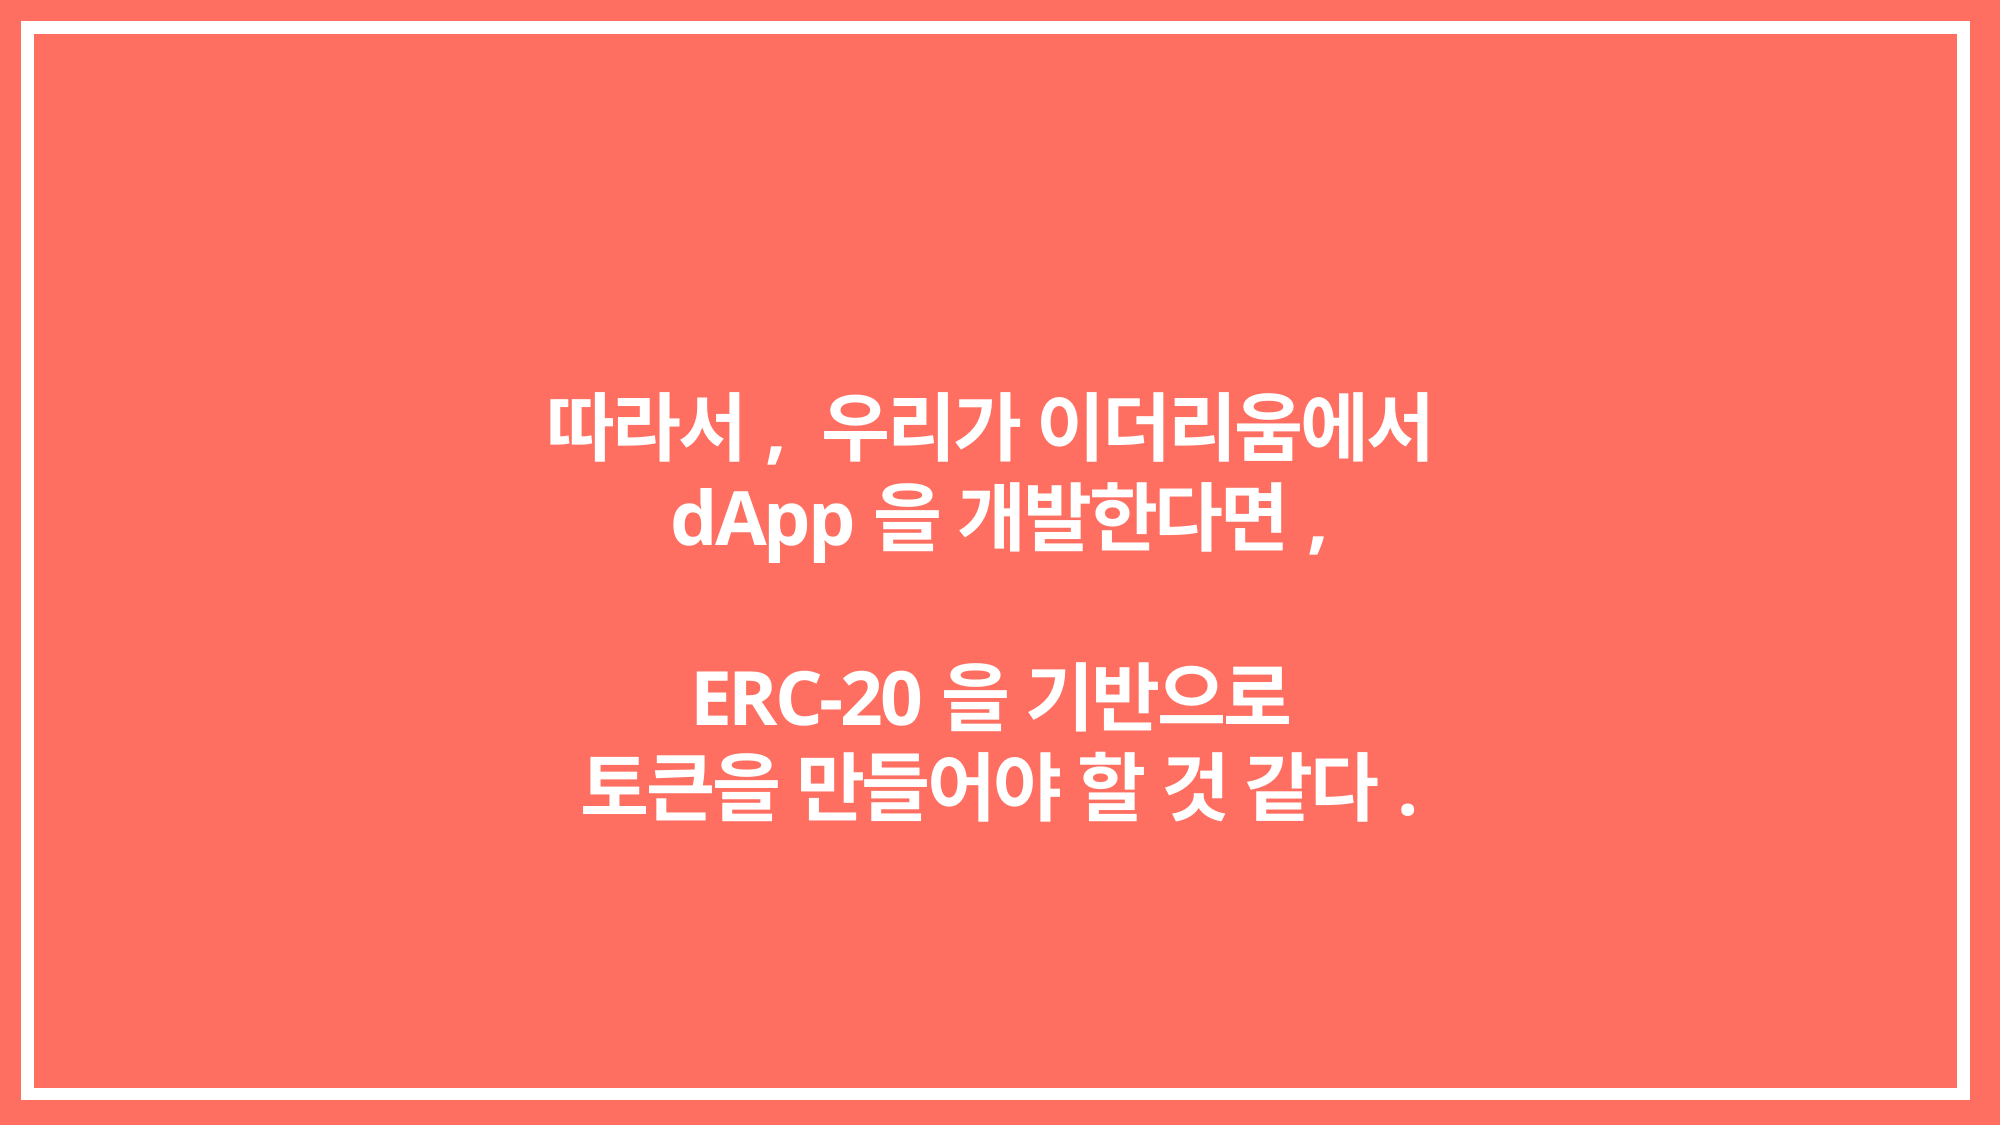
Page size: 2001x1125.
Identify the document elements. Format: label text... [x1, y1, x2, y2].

text_box 따라서, 우리가 이더리움에서 dApp을 개발한다면, ERC-20을 기반으로 토큰을 만들어야 할 것 같다. [278, 373, 1722, 838]
text_box [26, 26, 1965, 1095]
